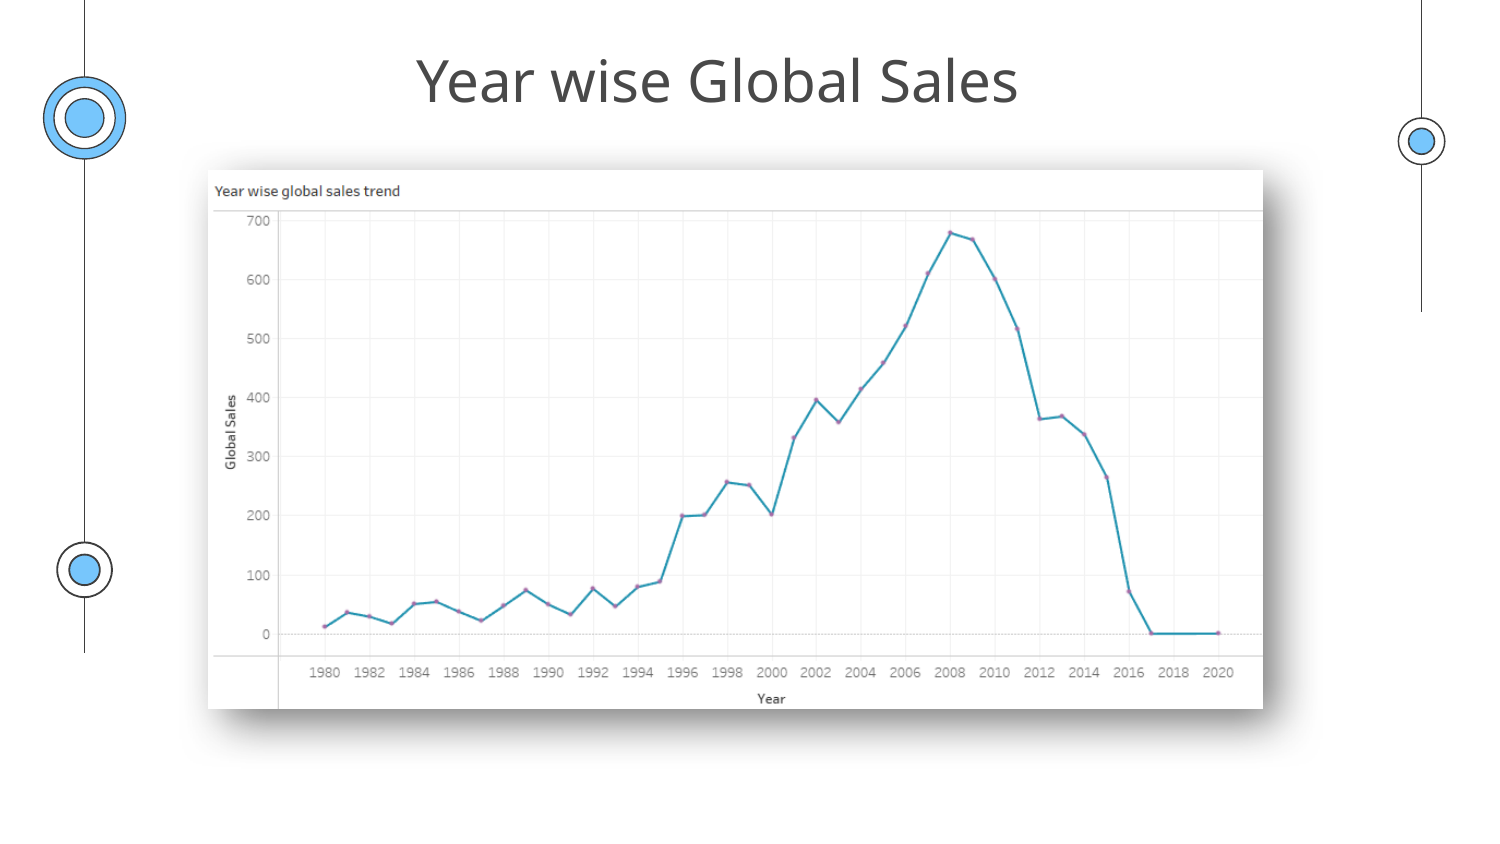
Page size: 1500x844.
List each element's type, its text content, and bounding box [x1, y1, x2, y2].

title Year wise Global Sales [260, 28, 1176, 127]
picture [208, 170, 1263, 709]
